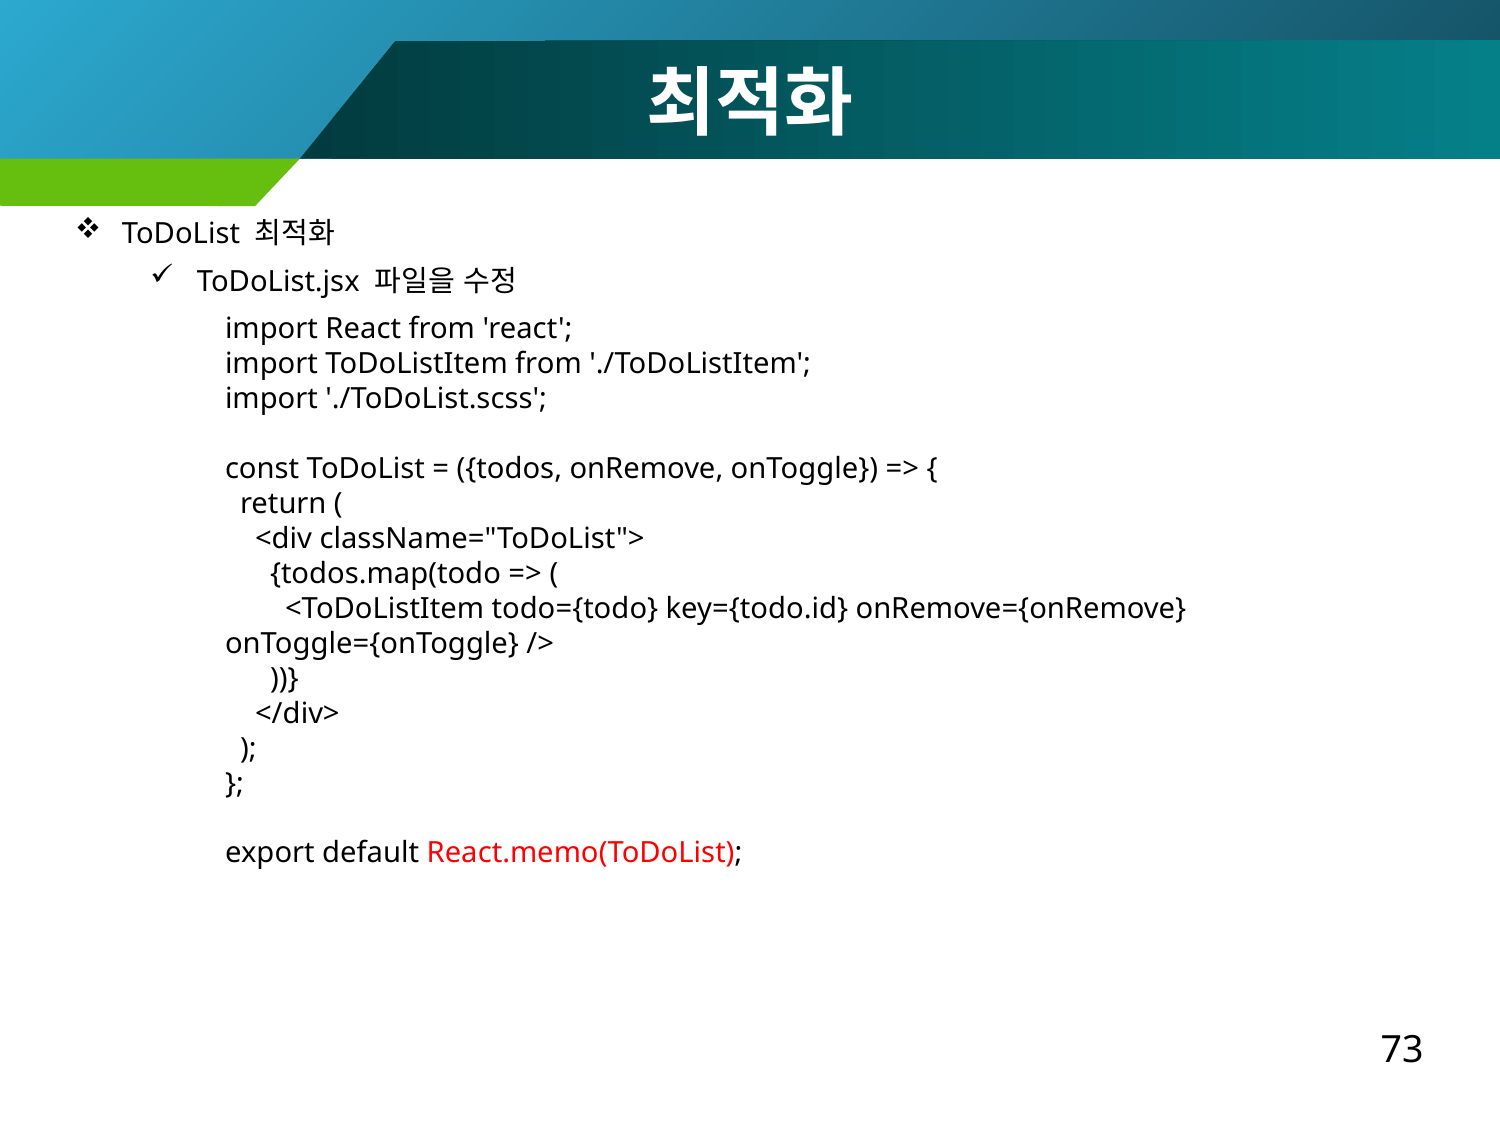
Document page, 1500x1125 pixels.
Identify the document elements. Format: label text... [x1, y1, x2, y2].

text_box 최적화 [0, 37, 1500, 163]
text_box ToDoList 최적화 ToDoList.jsx 파일을 수정 import React from 'react'; import ToDoListItem from './ToDoListItem'; import './ToDoList.scss'; const ToDoList = ({todos, onRemove, onToggle}) => { return ( <div className="ToDoList"> {todos.map(todo => ( <ToDoListItem todo={todo} key={todo.id} onRemove={onRemove} onToggle={onToggle} /> ))} </div> ); }; export default React.memo(ToDoList); [74, 208, 1425, 1101]
